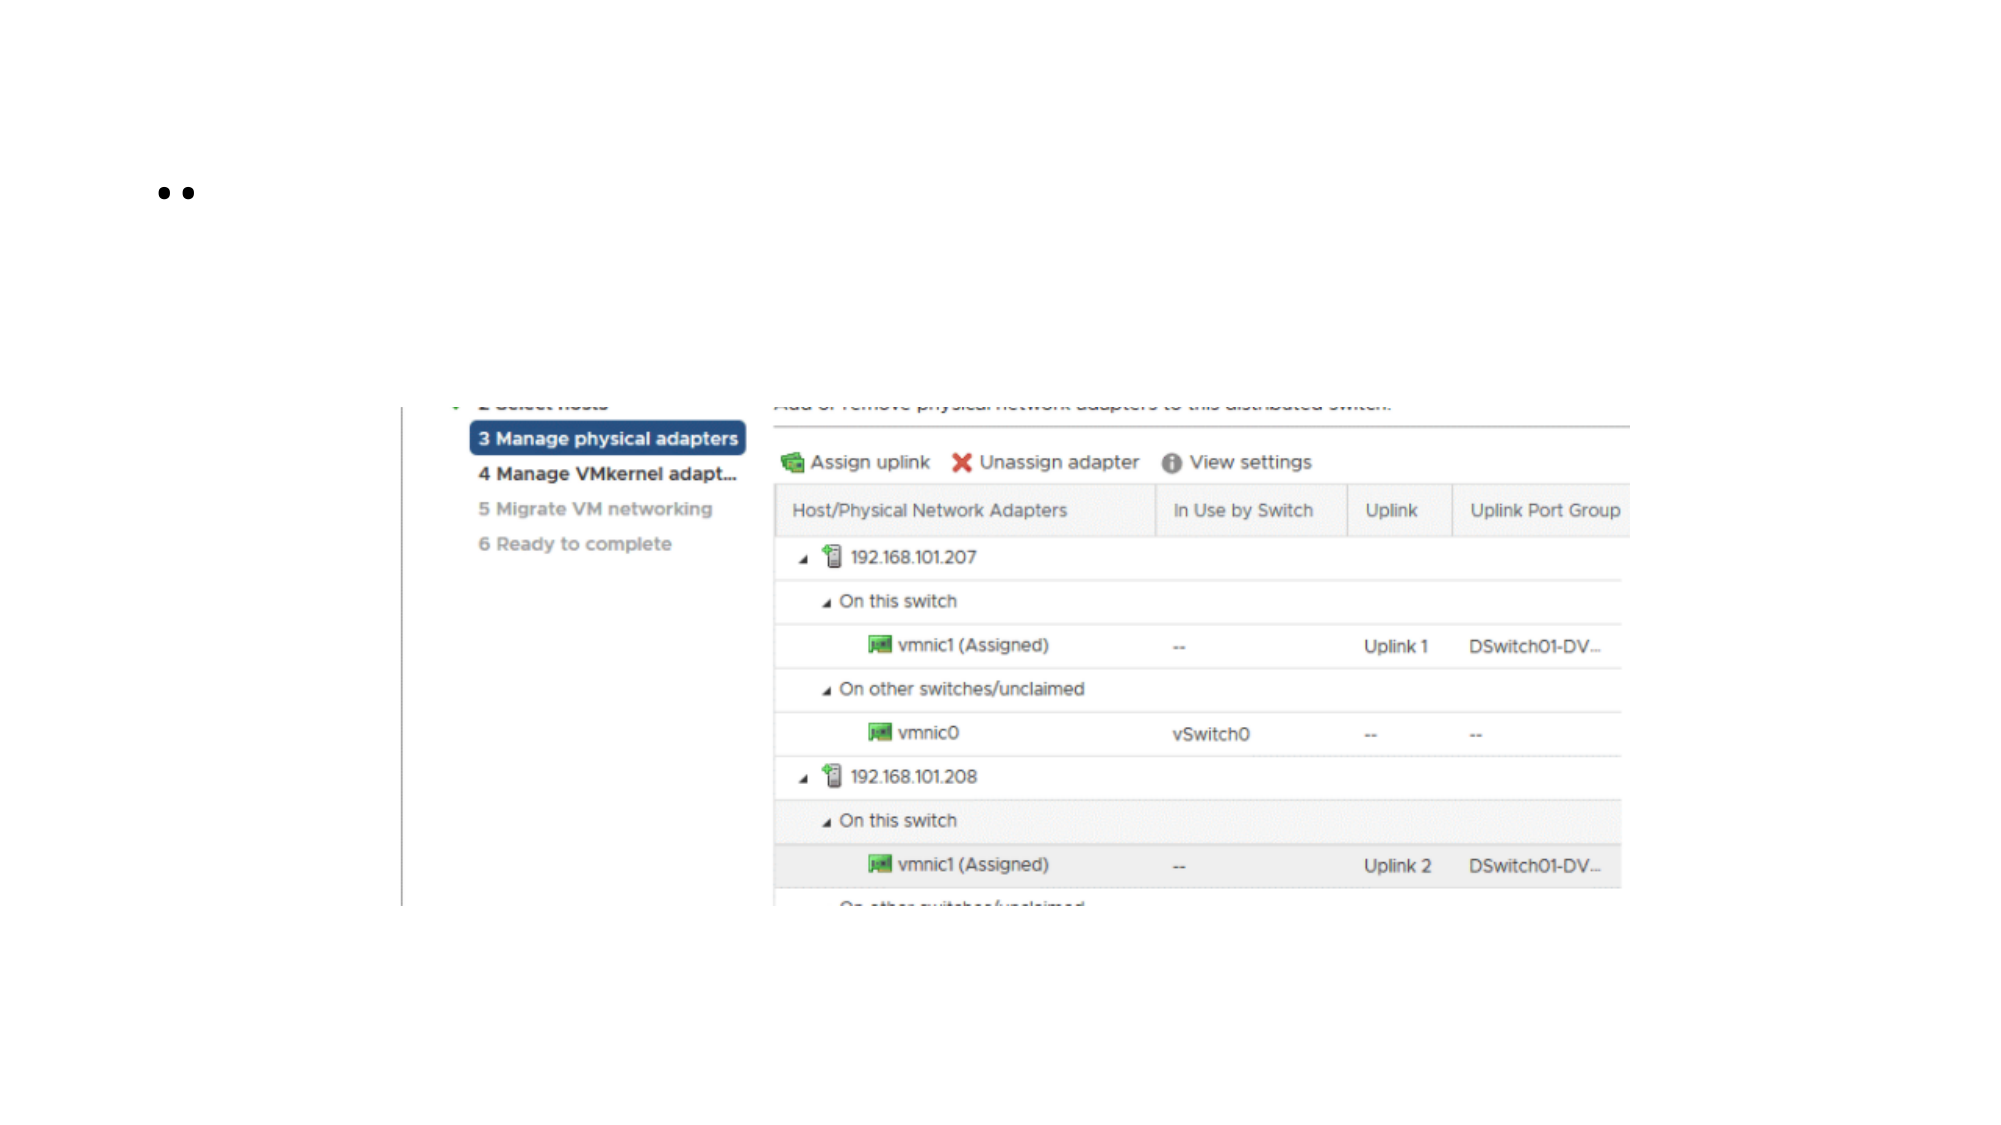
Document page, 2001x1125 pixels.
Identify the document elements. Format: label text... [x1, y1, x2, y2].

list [370, 407, 1630, 906]
title .. [137, 59, 1863, 278]
